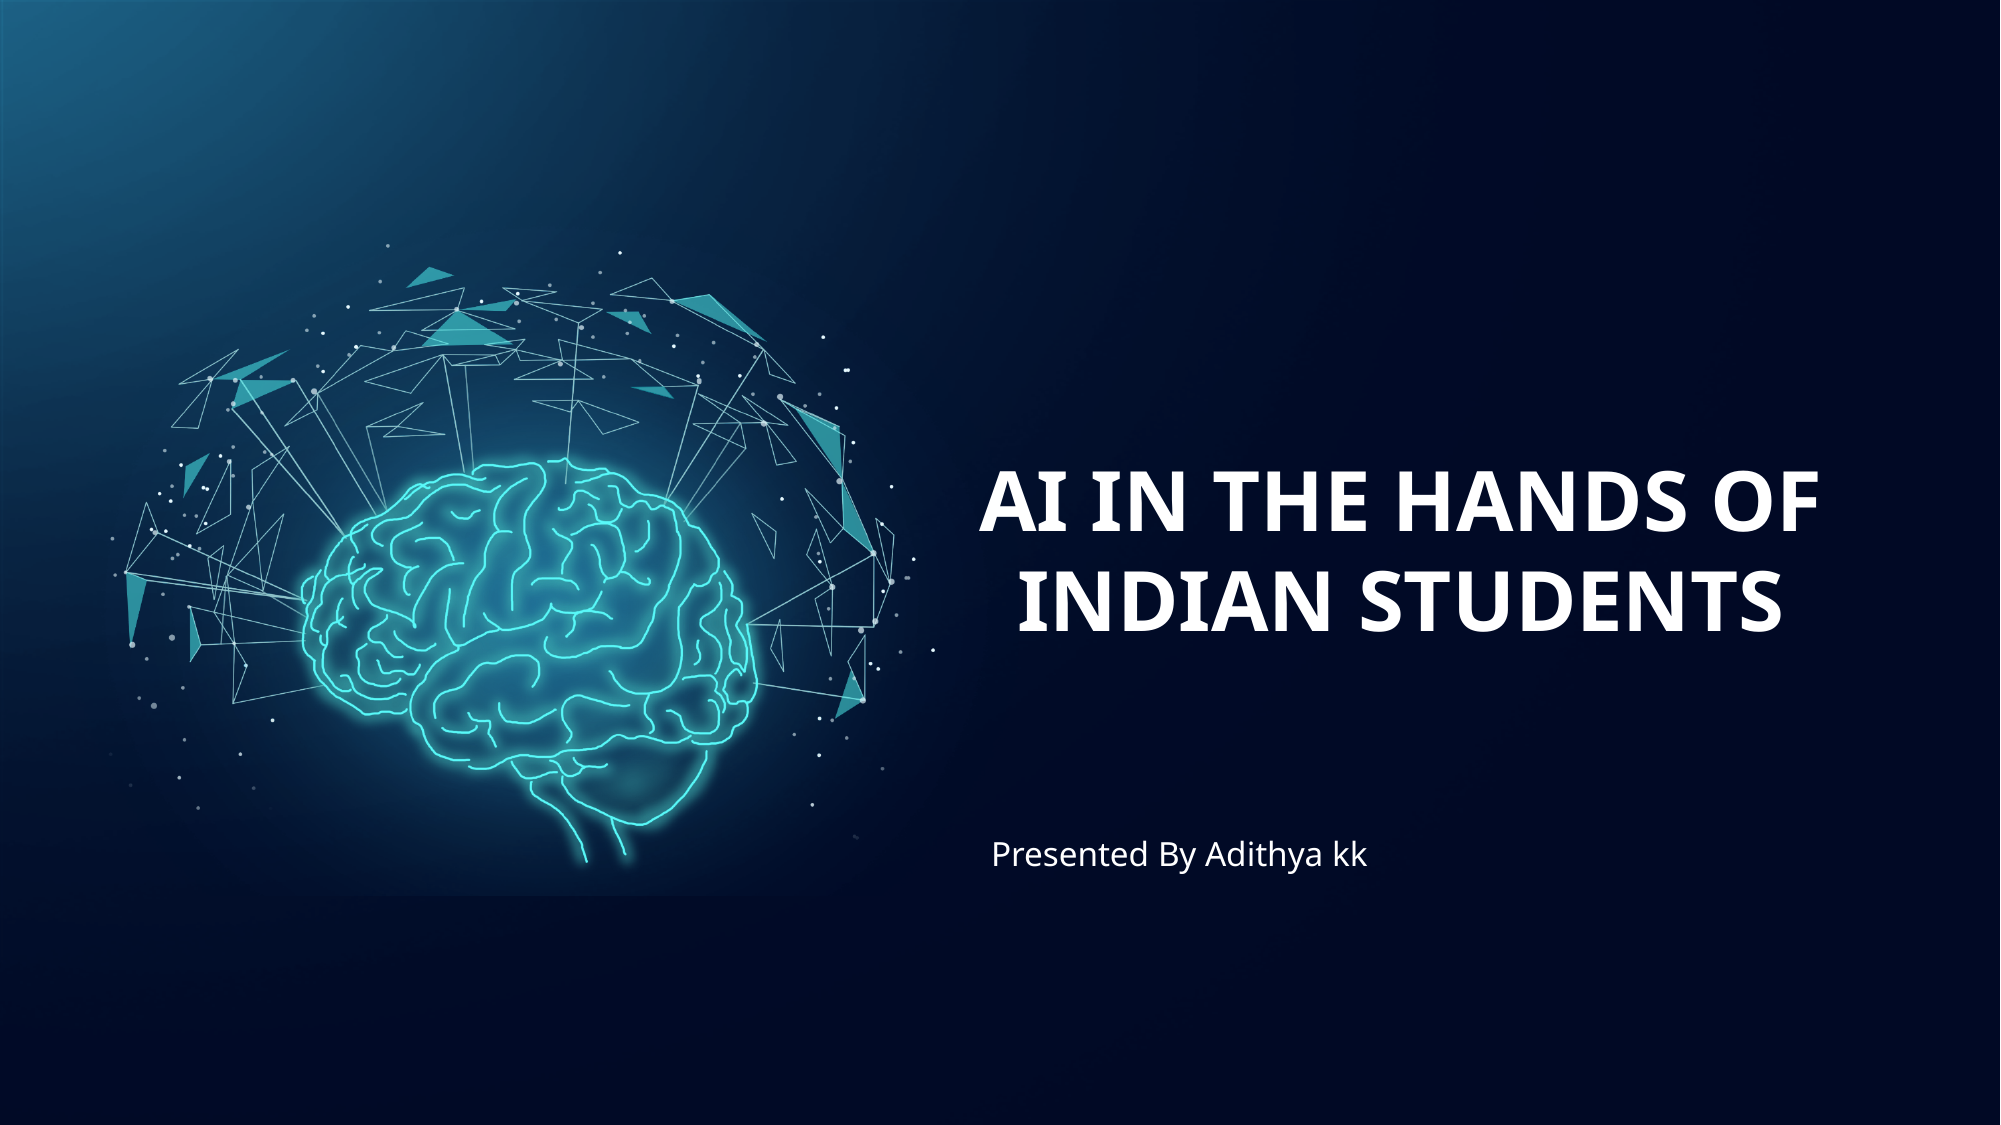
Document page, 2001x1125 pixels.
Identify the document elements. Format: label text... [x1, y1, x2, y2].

picture [0, 0, 2000, 1125]
text_box Presented By Adithya kk [1019, 825, 1894, 881]
text_box AI IN THE HANDS OF INDIAN STUDENTS [1019, 440, 2000, 805]
